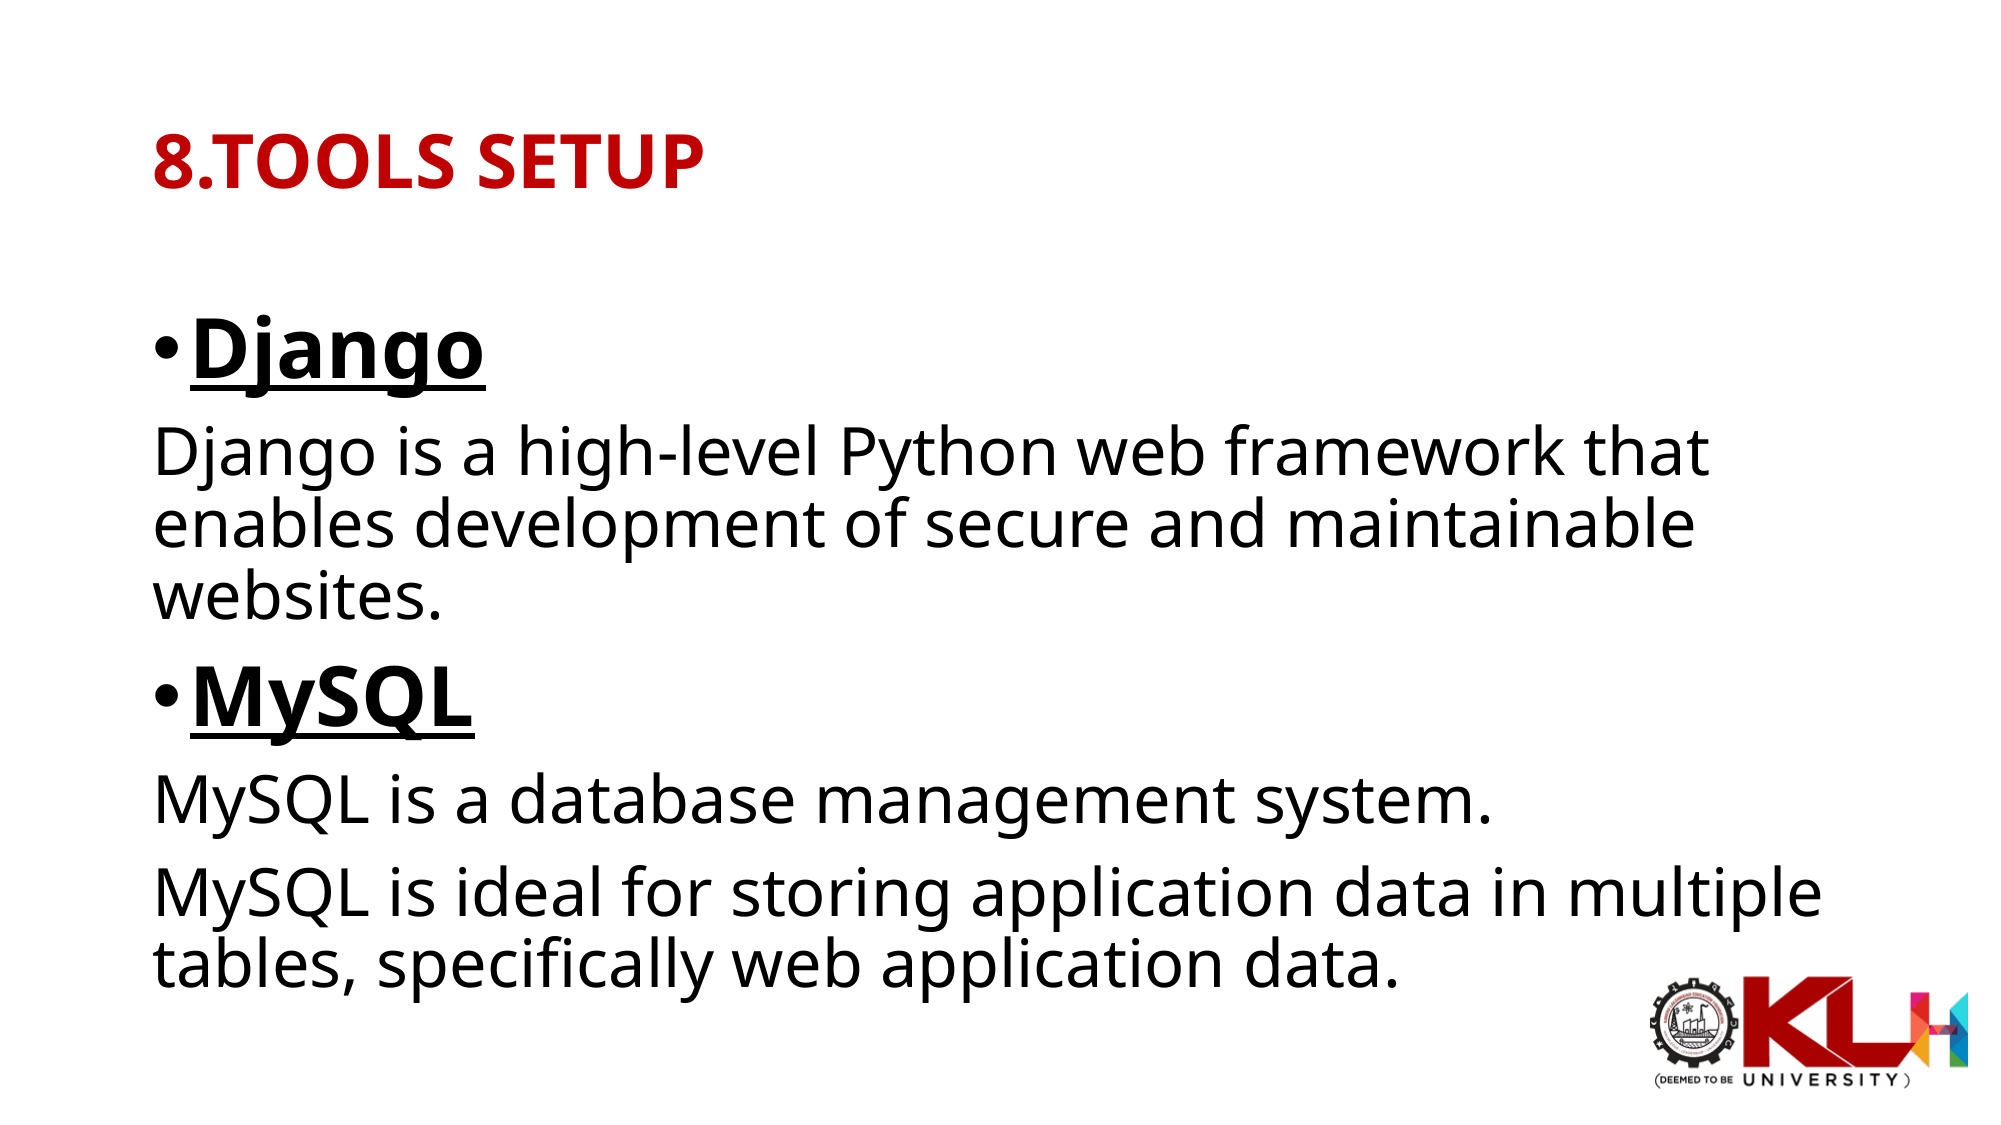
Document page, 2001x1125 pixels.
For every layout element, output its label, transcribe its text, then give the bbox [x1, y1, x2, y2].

title 8.TOOLS SETUP [137, 59, 1863, 278]
list Django Django is a high-level Python web framework that enables development of secure and maintainable websites. MySQL MySQL is a database management system. MySQL is ideal for storing application data in multiple tables, specifically web application data. [137, 299, 1863, 1014]
picture [1643, 873, 1979, 1125]
